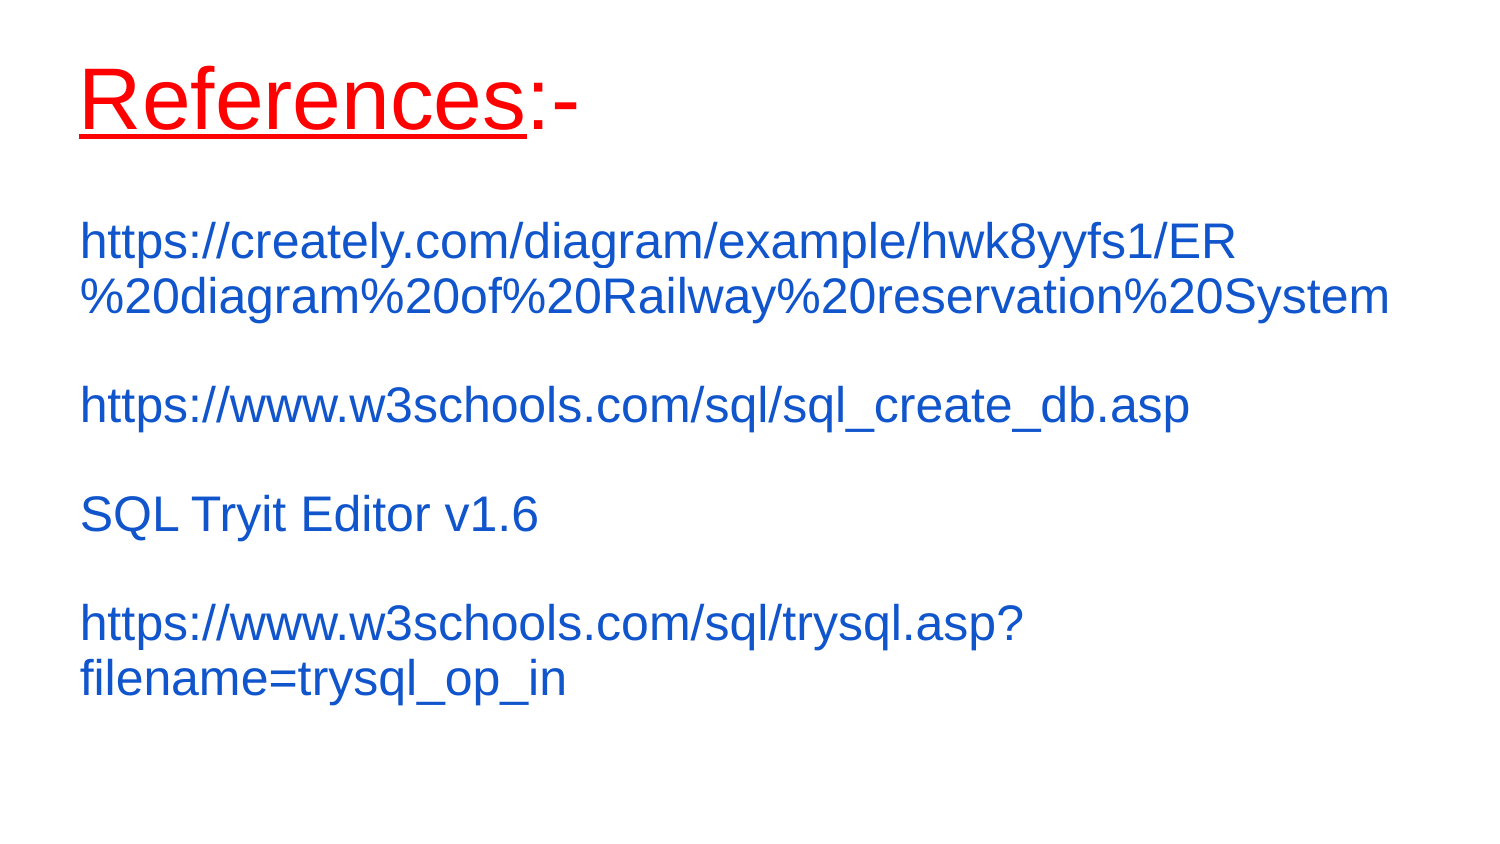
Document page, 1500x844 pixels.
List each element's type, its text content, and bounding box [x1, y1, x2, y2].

list https://creately.com/diagram/example/hwk8yyfs1/ER%20diagram%20of%20Railway%20reservation%20System https://www.w3schools.com/sql/sql_create_db.asp SQL Tryit Editor v1.6 https://www.w3schools.com/sql/trysql.asp?filename=trysql_op_in [64, 139, 1436, 798]
title References:- [63, 27, 1296, 219]
